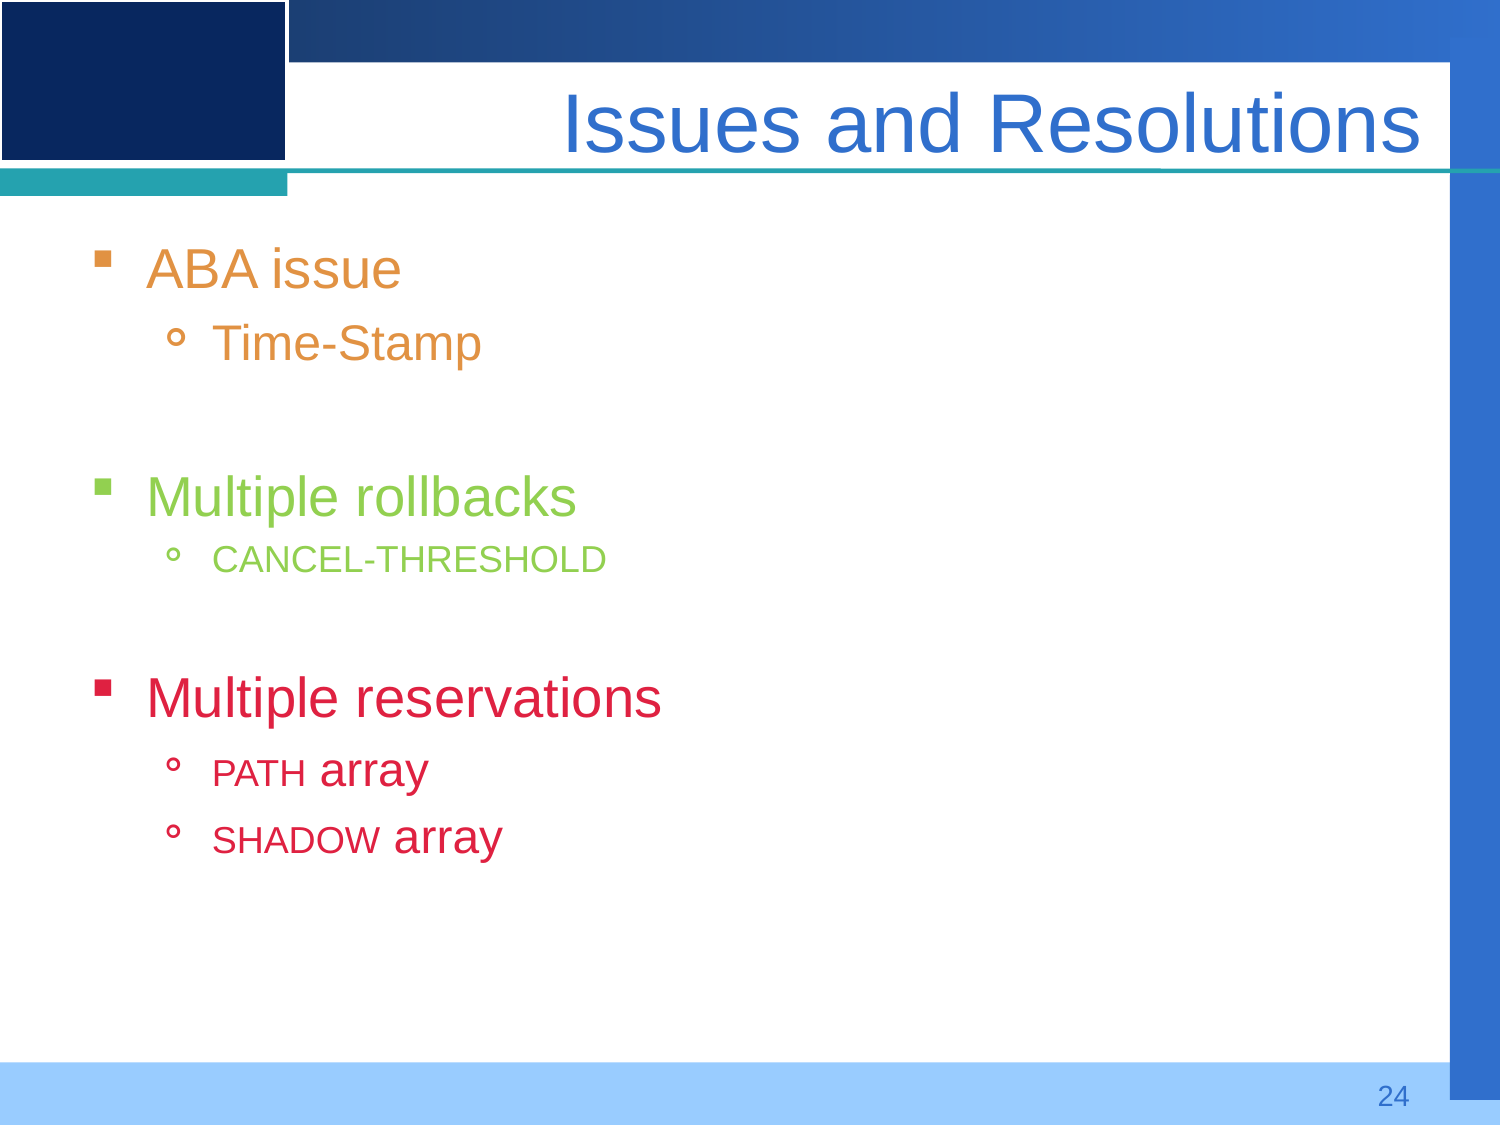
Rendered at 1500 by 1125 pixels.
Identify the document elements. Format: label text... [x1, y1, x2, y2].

list ABA issue Time-Stamp Multiple rollbacks CANCEL-THRESHOLD Multiple reservations PATH array SHADOW array [75, 224, 1425, 1050]
slide_number 24 [1074, 1069, 1425, 1110]
text_box [0, 0, 289, 164]
title Issues and Resolutions [312, 75, 1438, 163]
